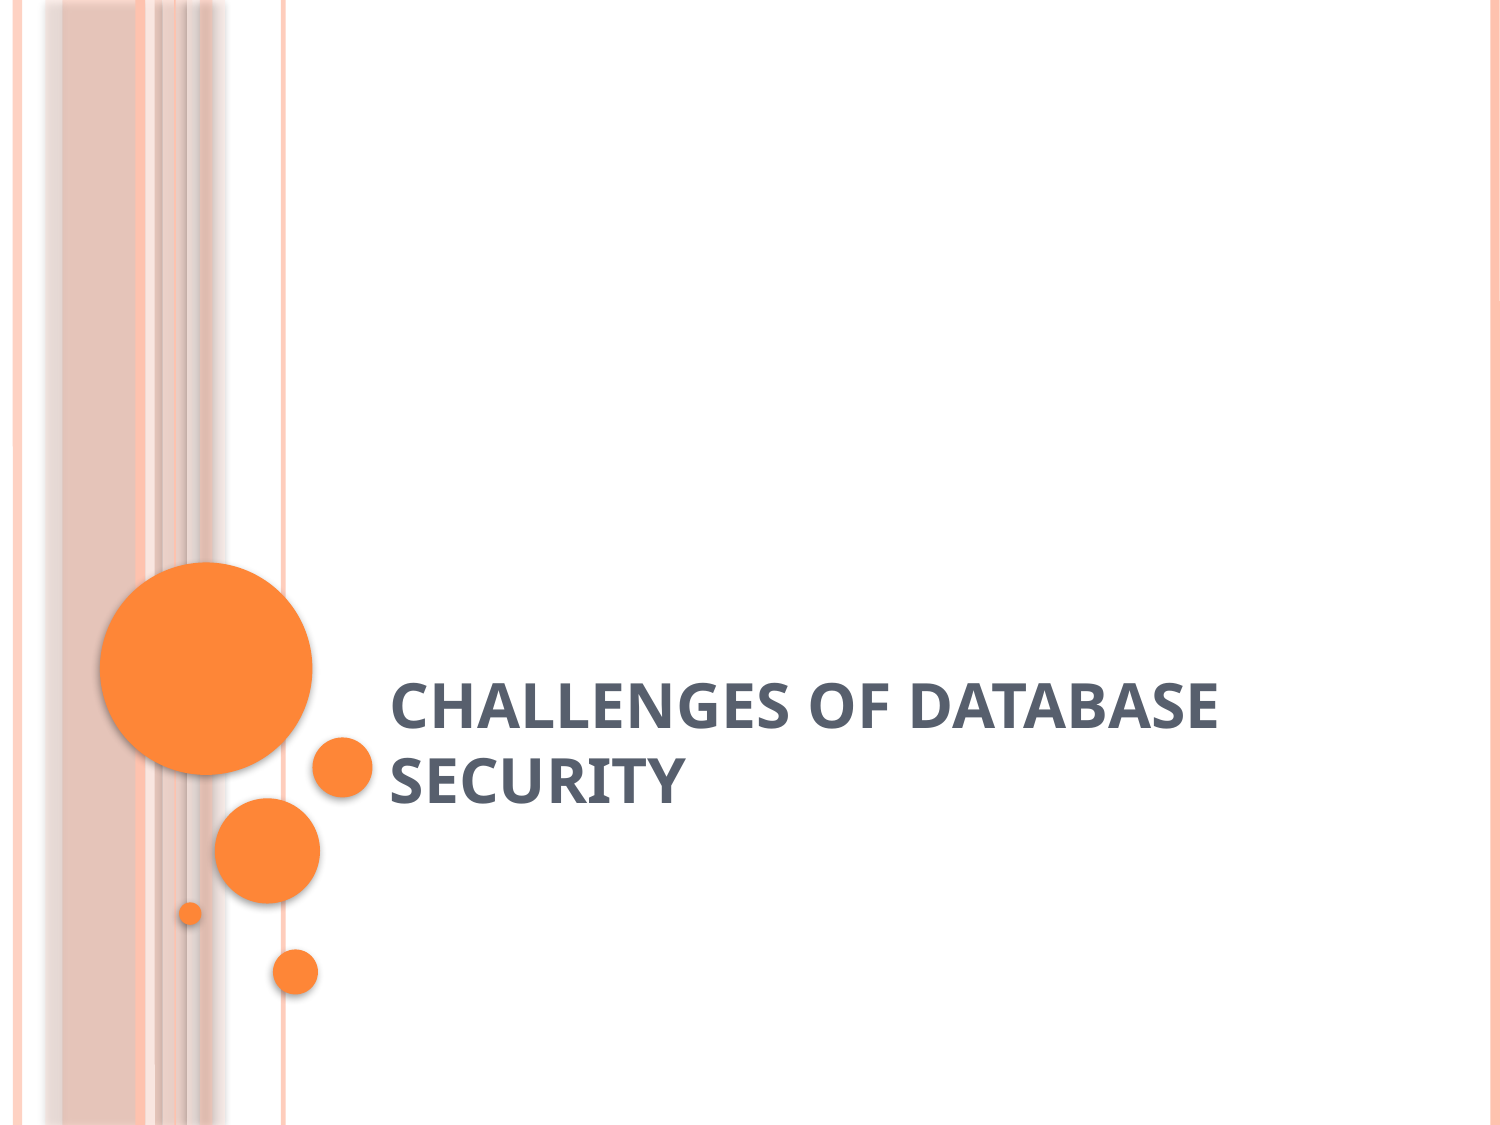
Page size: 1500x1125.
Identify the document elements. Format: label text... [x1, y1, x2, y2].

title Challenges of Database Security [375, 512, 1388, 824]
